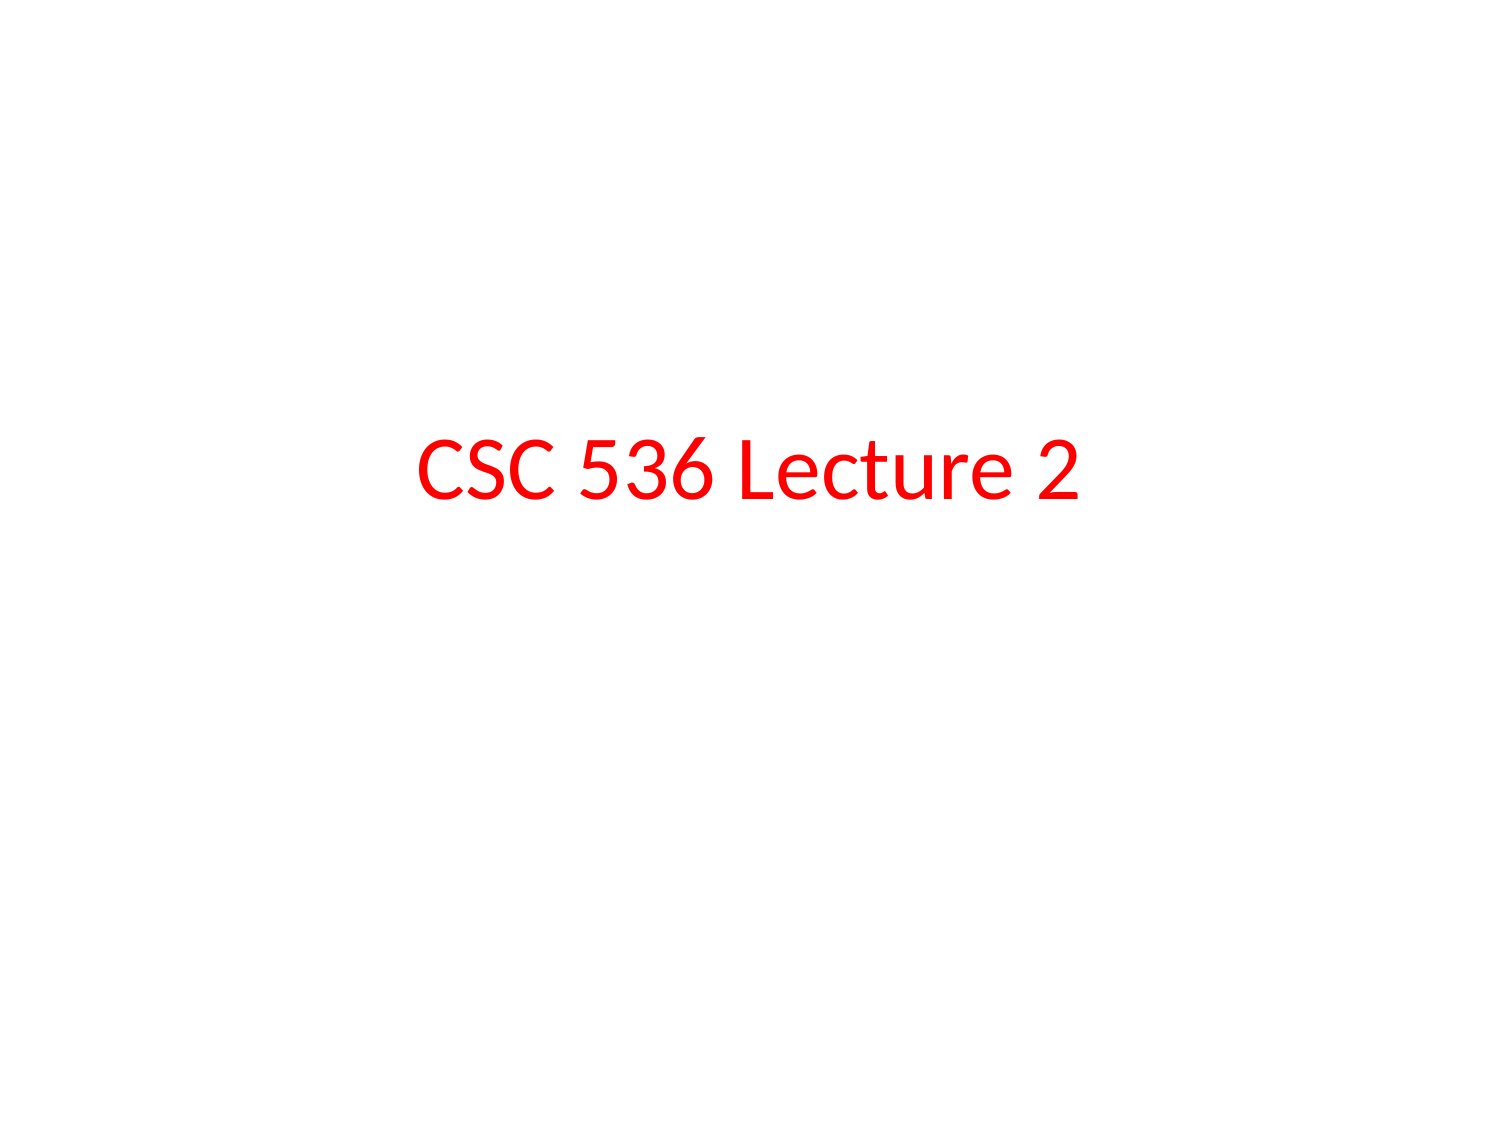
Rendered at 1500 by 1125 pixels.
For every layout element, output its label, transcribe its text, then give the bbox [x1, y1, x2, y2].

title CSC 536 Lecture 2 [112, 374, 1388, 563]
